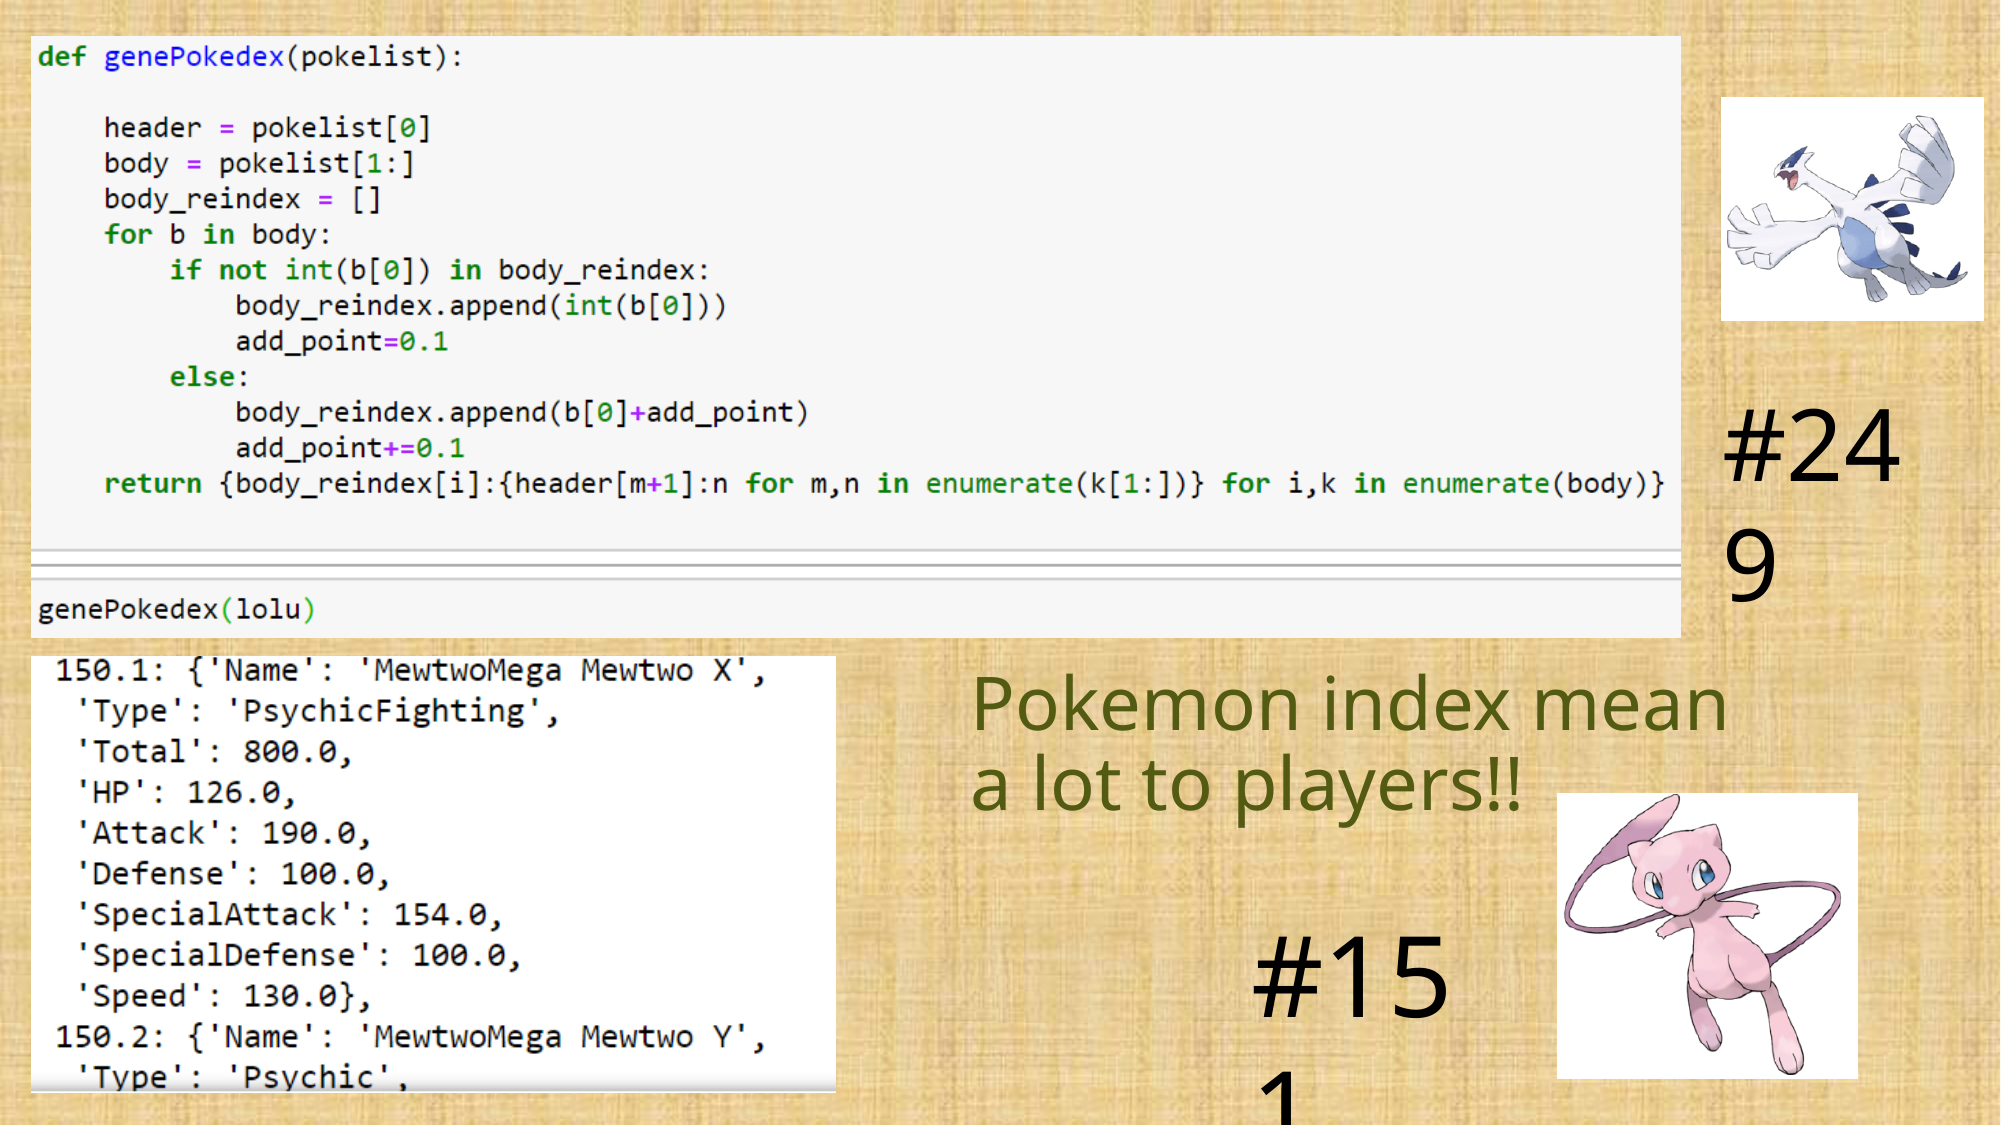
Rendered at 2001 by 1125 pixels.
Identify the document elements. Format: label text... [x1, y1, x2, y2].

text_box #151 [1236, 897, 1507, 1125]
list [30, 656, 836, 1093]
picture [0, 0, 2001, 1125]
text_box #249 [1707, 373, 1962, 629]
title Pokemon index mean a lot to players!! [955, 656, 1788, 836]
